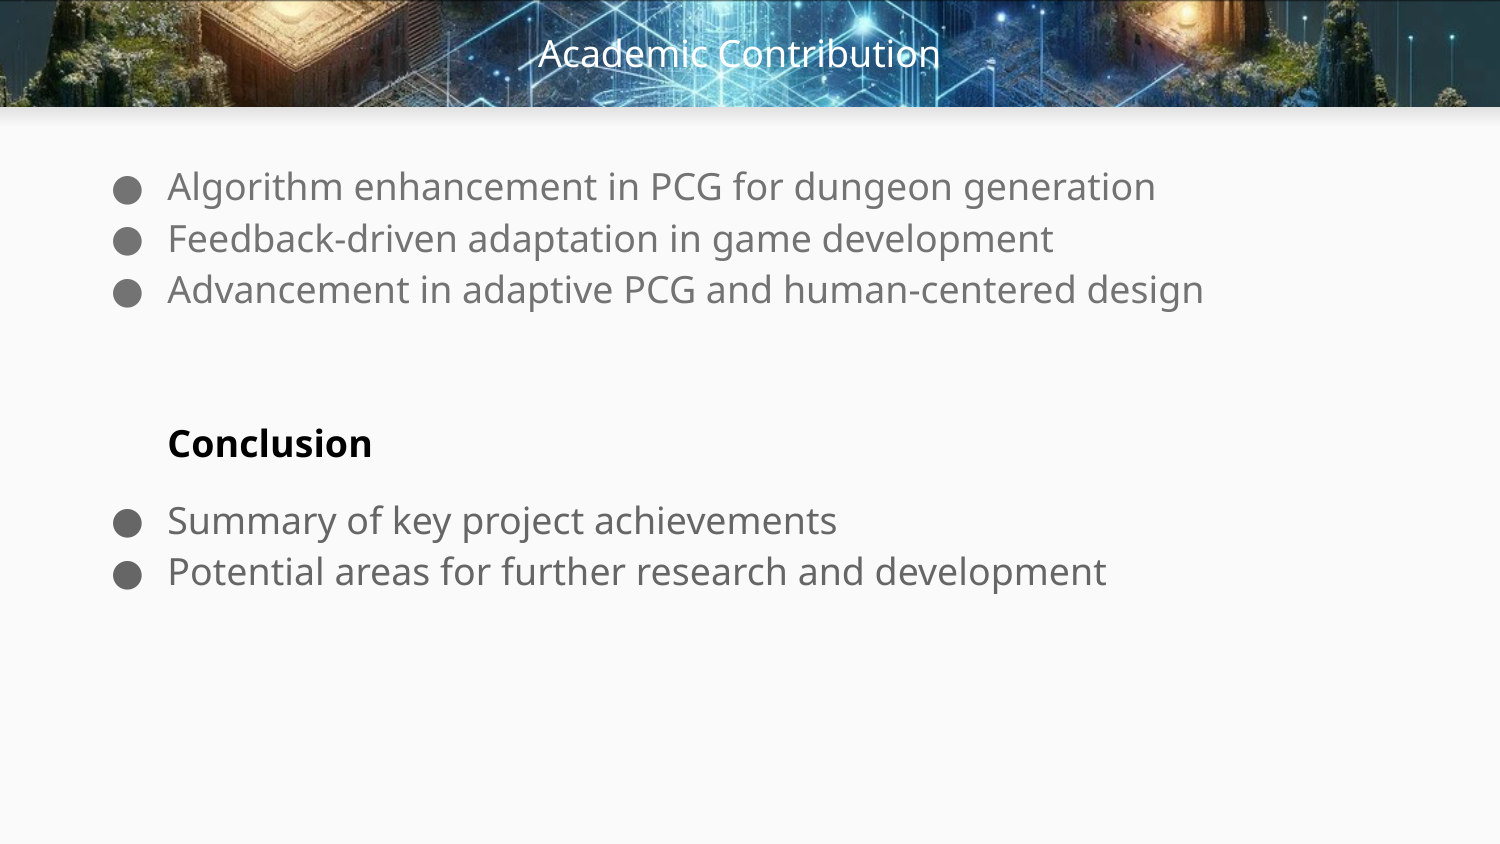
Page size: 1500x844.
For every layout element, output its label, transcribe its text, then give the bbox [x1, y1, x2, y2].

picture [0, 0, 1500, 107]
list Algorithm enhancement in PCG for dungeon generation Feedback-driven adaptation in game development Advancement in adaptive PCG and human-centered design Conclusion Summary of key project achievements Potential areas for further research and development [77, 141, 1427, 760]
title Academic Contribution [16, 2, 1464, 102]
